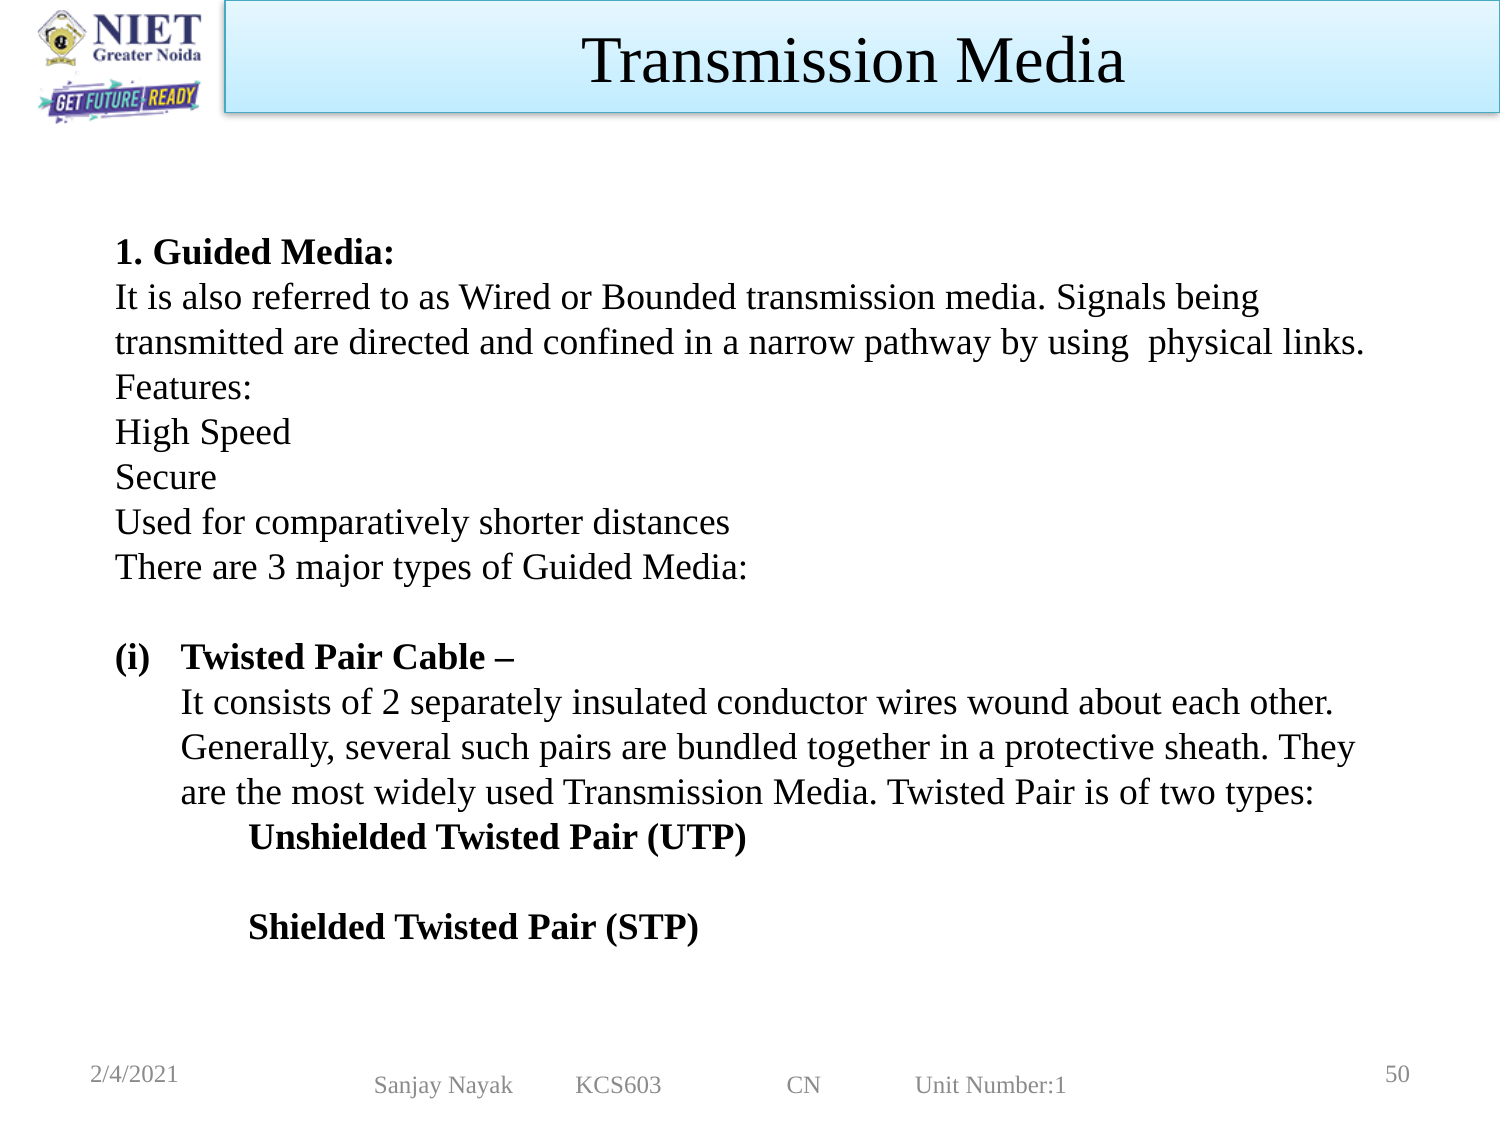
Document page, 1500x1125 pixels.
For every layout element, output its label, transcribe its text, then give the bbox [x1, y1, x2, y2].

text_box Transmission Media [238, 0, 1500, 113]
slide_number 50 [1137, 1042, 1425, 1103]
picture [0, 0, 238, 135]
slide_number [75, 1042, 304, 1103]
footer Sanjay Nayak KCS603 CN Unit Number:1 [304, 1045, 1137, 1125]
text_box 1. Guided Media: It is also referred to as Wired or Bounded transmission media. Signals being transmitted are directed and confined in a narrow pathway by using physical links. Features: High Speed Secure Used for comparatively shorter distances There are 3 major types of Guided Media: Twisted Pair Cable – It consists of 2 separately insulated conductor wires wound about each other. Generally, several such pairs are bundled together in a protective sheath. They are the most widely used Transmission Media. Twisted Pair is of two types: Unshielded Twisted Pair (UTP) Shielded Twisted Pair (STP) [100, 219, 1412, 1045]
